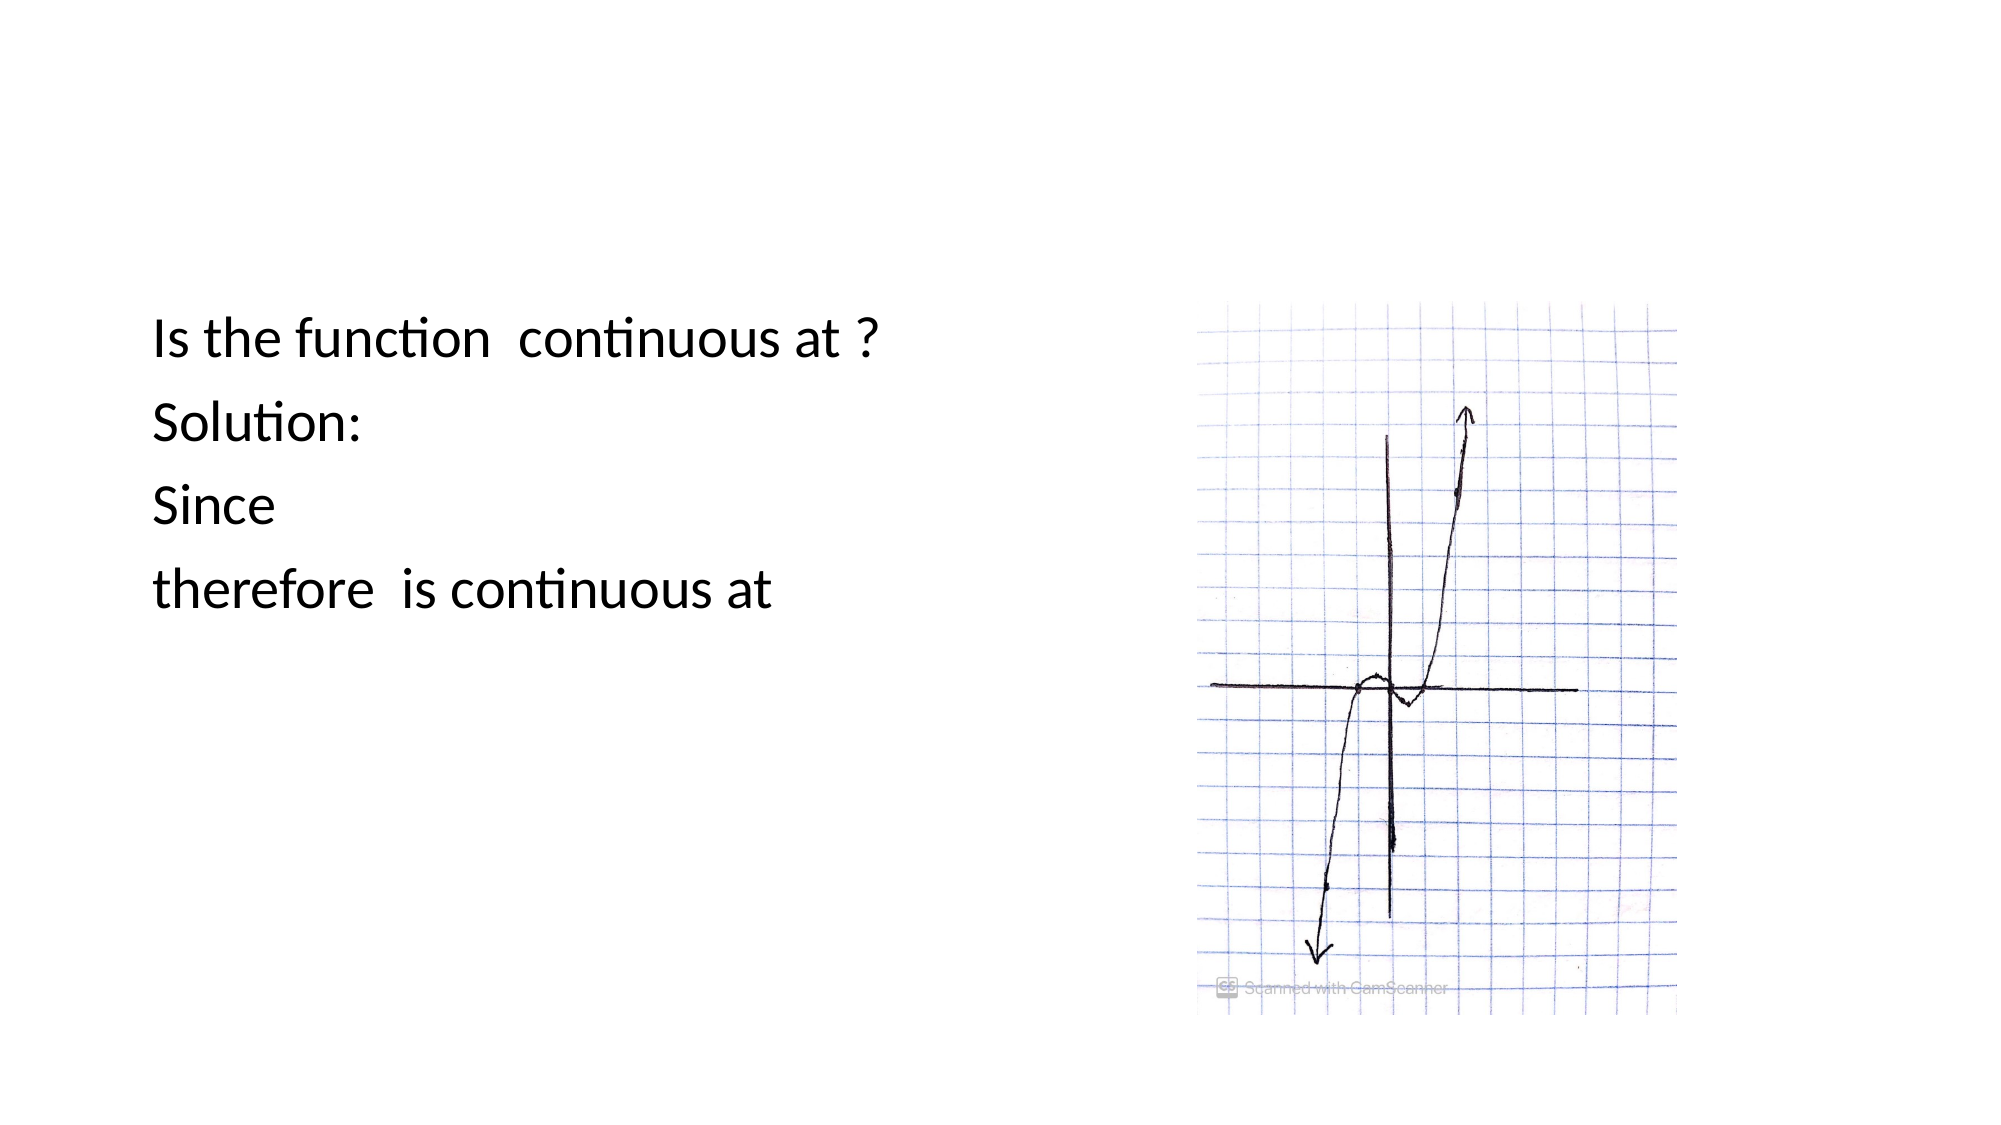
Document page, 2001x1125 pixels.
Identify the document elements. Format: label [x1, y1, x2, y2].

list [1197, 301, 1677, 1016]
